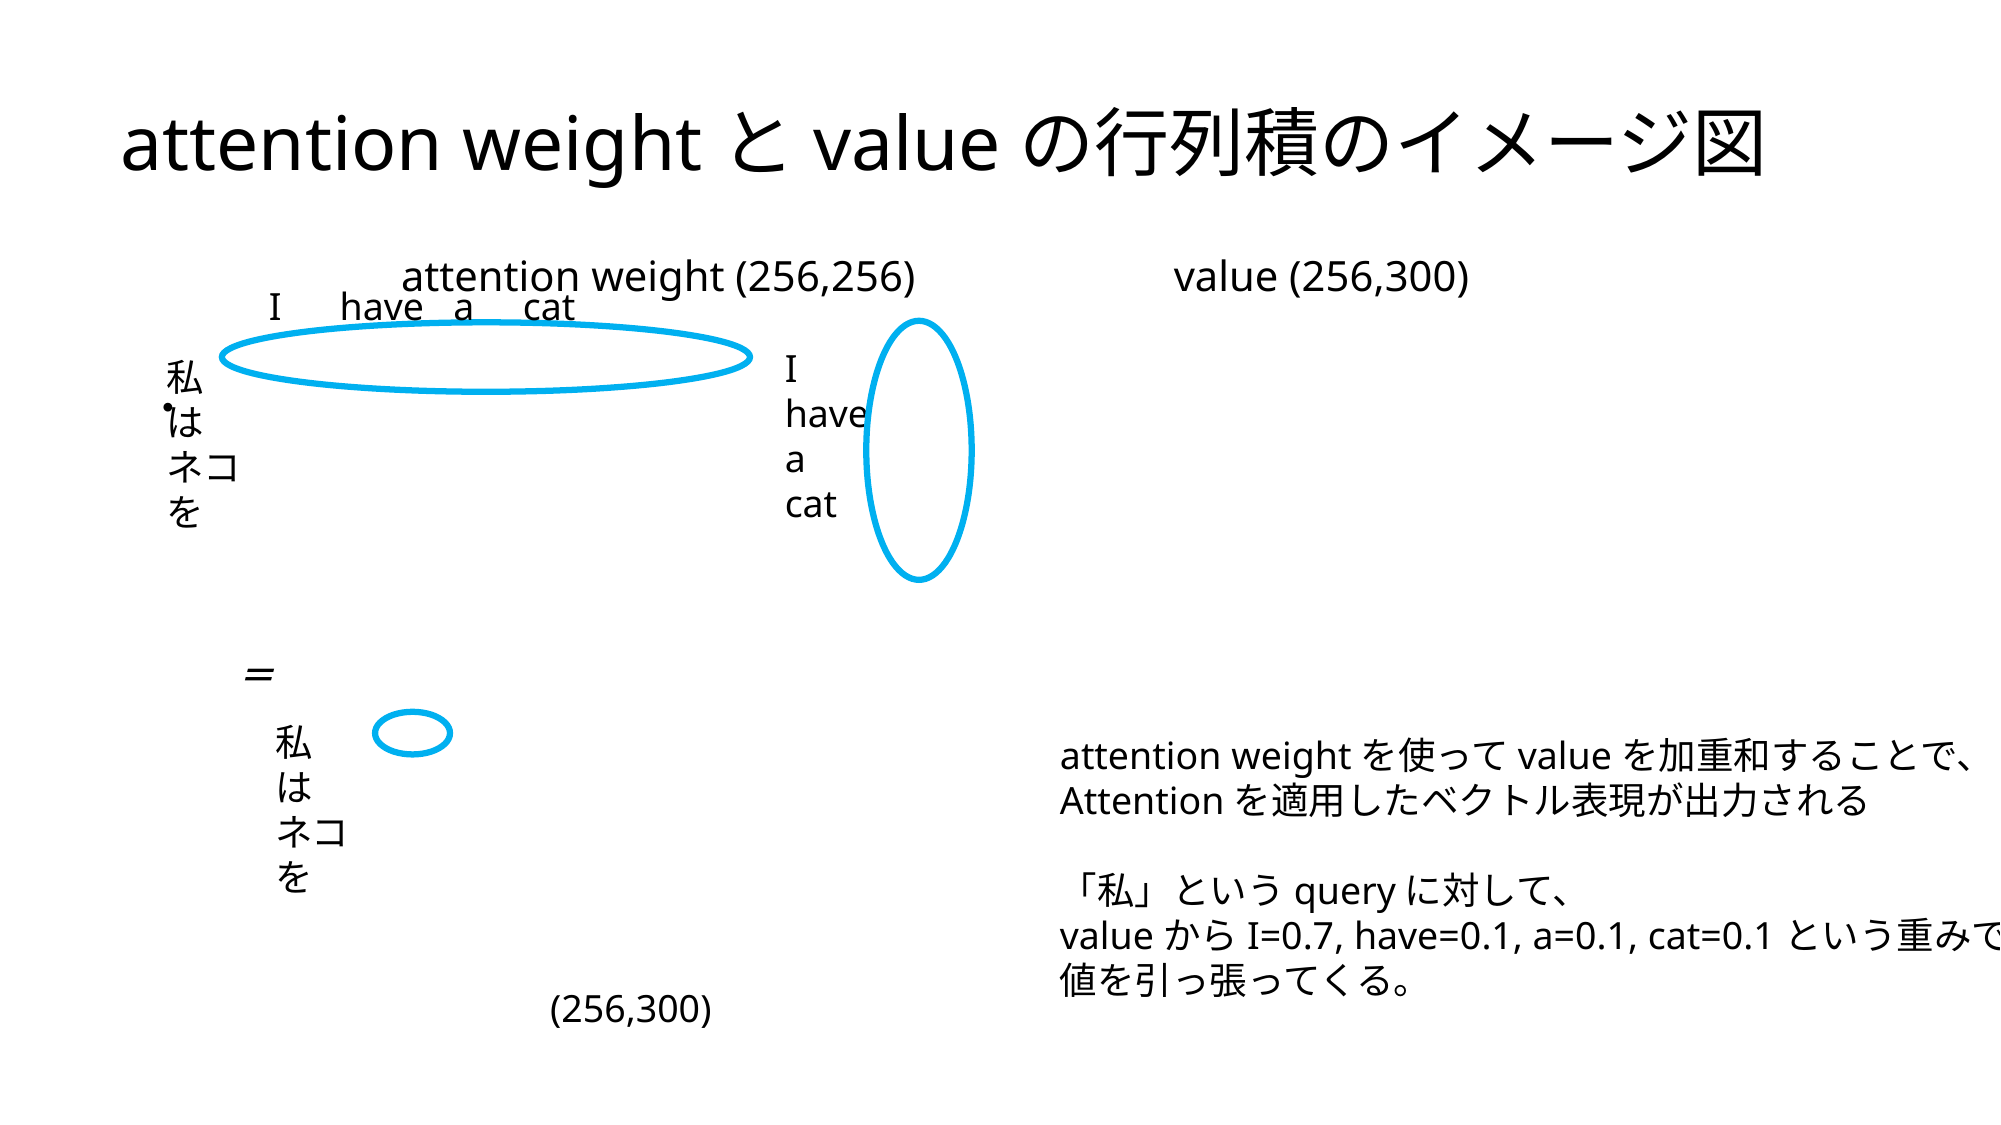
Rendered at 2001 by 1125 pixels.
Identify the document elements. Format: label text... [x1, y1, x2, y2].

text_box (256,300) [535, 977, 727, 1038]
text_box I have a cat [253, 276, 591, 336]
title attention weightとvalueの行列積のイメージ図 [105, 52, 1895, 240]
text_box attention weightを使ってvalueを加重和することで、 Attentionを適用したベクトル表現が出力される 「私」というqueryに対して、 valueからI=0.7, have=0.1, a=0.1, cat=0.1という重みで 値を引っ張ってくる。 [1045, 724, 2000, 1010]
text_box [374, 710, 452, 756]
text_box 私 は ネコ を [152, 346, 257, 542]
text_box [232, 324, 752, 393]
text_box 私 は ネコ を [260, 711, 365, 906]
text_box [865, 319, 973, 581]
text_box I have a cat [770, 337, 884, 533]
